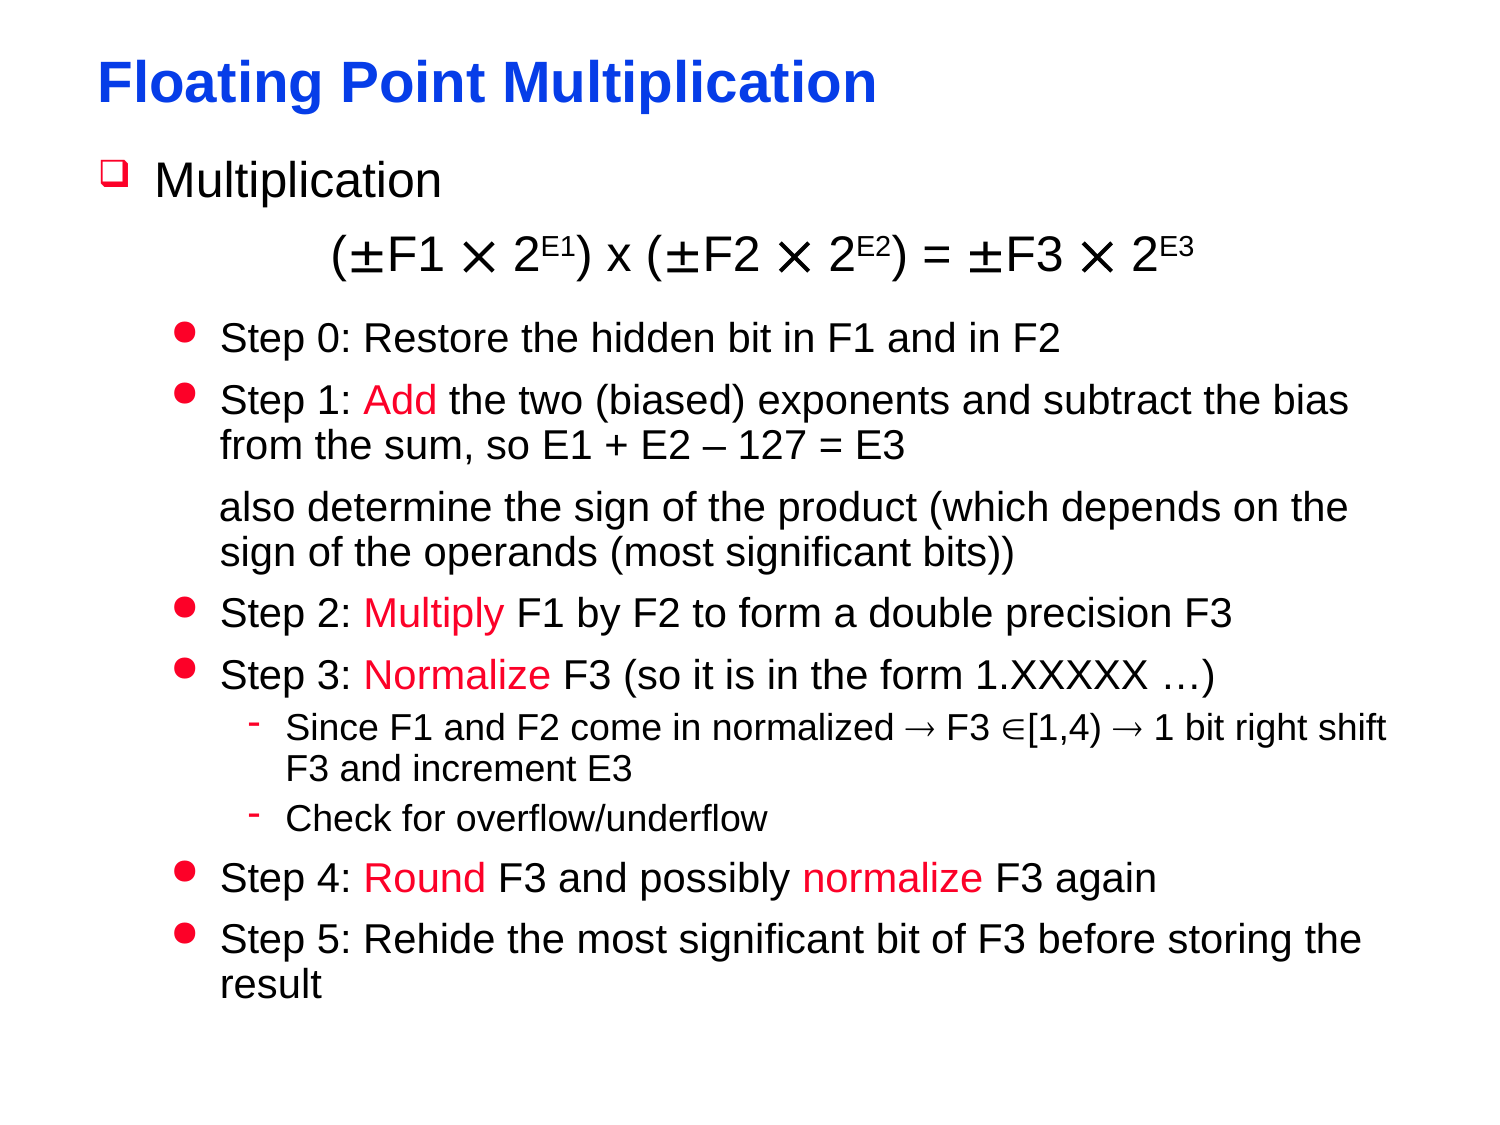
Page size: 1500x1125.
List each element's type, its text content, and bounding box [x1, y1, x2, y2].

list Multiplication (F1  2E1) x (F2  2E2) = F3  2E3 [86, 149, 1438, 293]
title Floating Point Multiplication [86, 49, 1390, 120]
text_box Step 0: Restore the hidden bit in F1 and in F2 Step 1: Add the two (biased) exponents and subtract the bias from the sum, so E1 + E2 – 127 = E3 also determine the sign of the product (which depends on the sign of the operands (most significant bits)) Step 2: Multiply F1 by F2 to form a double precision F3 Step 3: Normalize F3 (so it is in the form 1.XXXXX …) Since F1 and F2 come in normalized  F3 [1,4)  1 bit right shift F3 and increment E3 Check for overflow/underflow Step 4: Round F3 and possibly normalize F3 again Step 5: Rehide the most significant bit of F3 before storing the result [87, 312, 1438, 1013]
